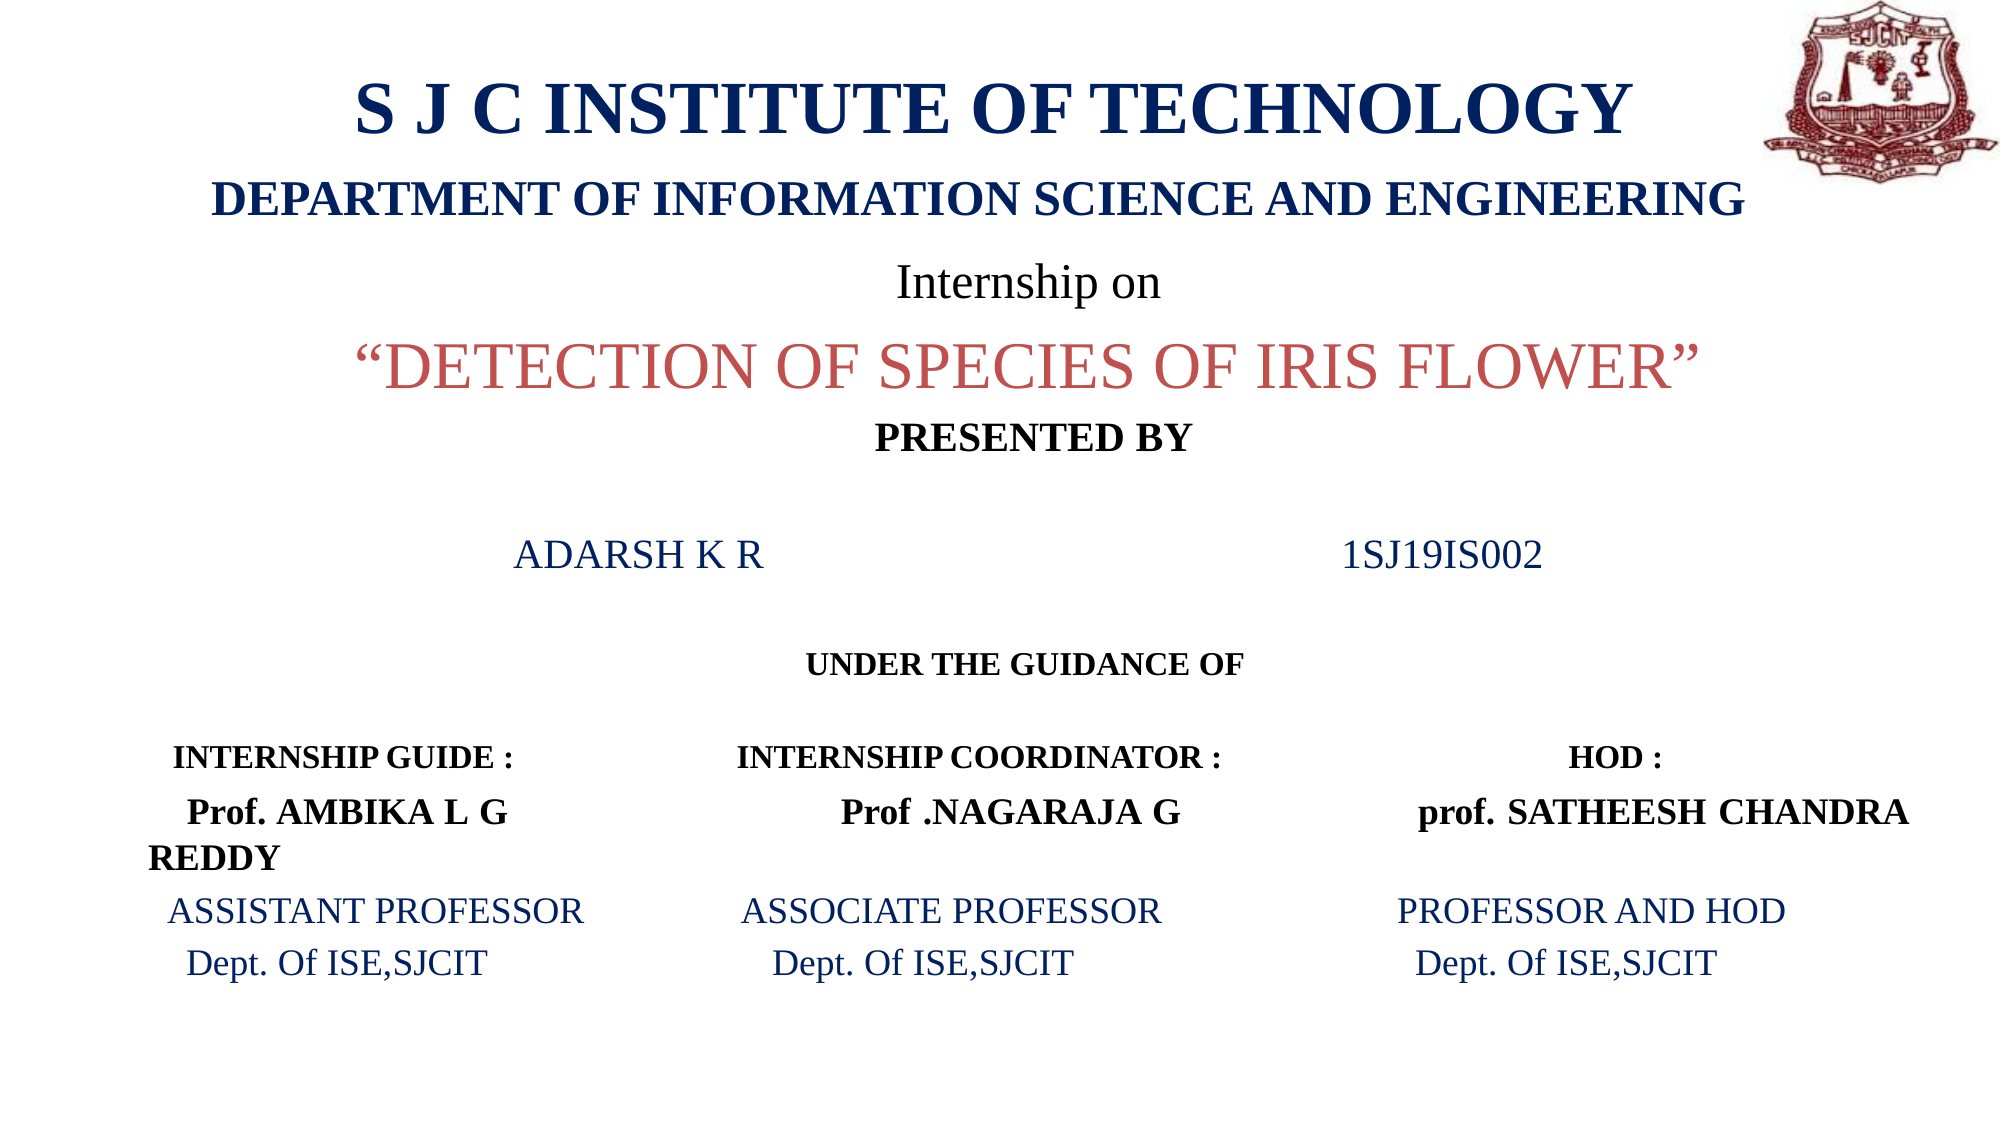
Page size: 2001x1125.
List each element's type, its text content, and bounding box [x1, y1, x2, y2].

subtitle Internship on “DETECTION OF SPECIES OF IRIS FLOWER” PRESENTED BY ADARSH K R 1SJ19IS002 UNDER THE GUIDANCE OF INTERNSHIP GUIDE : INTERNSHIP COORDINATOR : HOD : Prof. AMBIKA L G Prof .NAGARAJA G prof. SATHEESH CHANDRA REDDY ASSISTANT PROFESSOR ASSOCIATE PROFESSOR PROFESSOR AND HOD Dept. Of ISE,SJCIT Dept. Of ISE,SJCIT Dept. Of ISE,SJCIT [132, 240, 1925, 1047]
title S J C INSTITUTE OF TECHNOLOGY DEPARTMENT OF INFORMATION SCIENCE AND ENGINEERING [49, 27, 1774, 259]
picture [1763, 0, 2000, 185]
